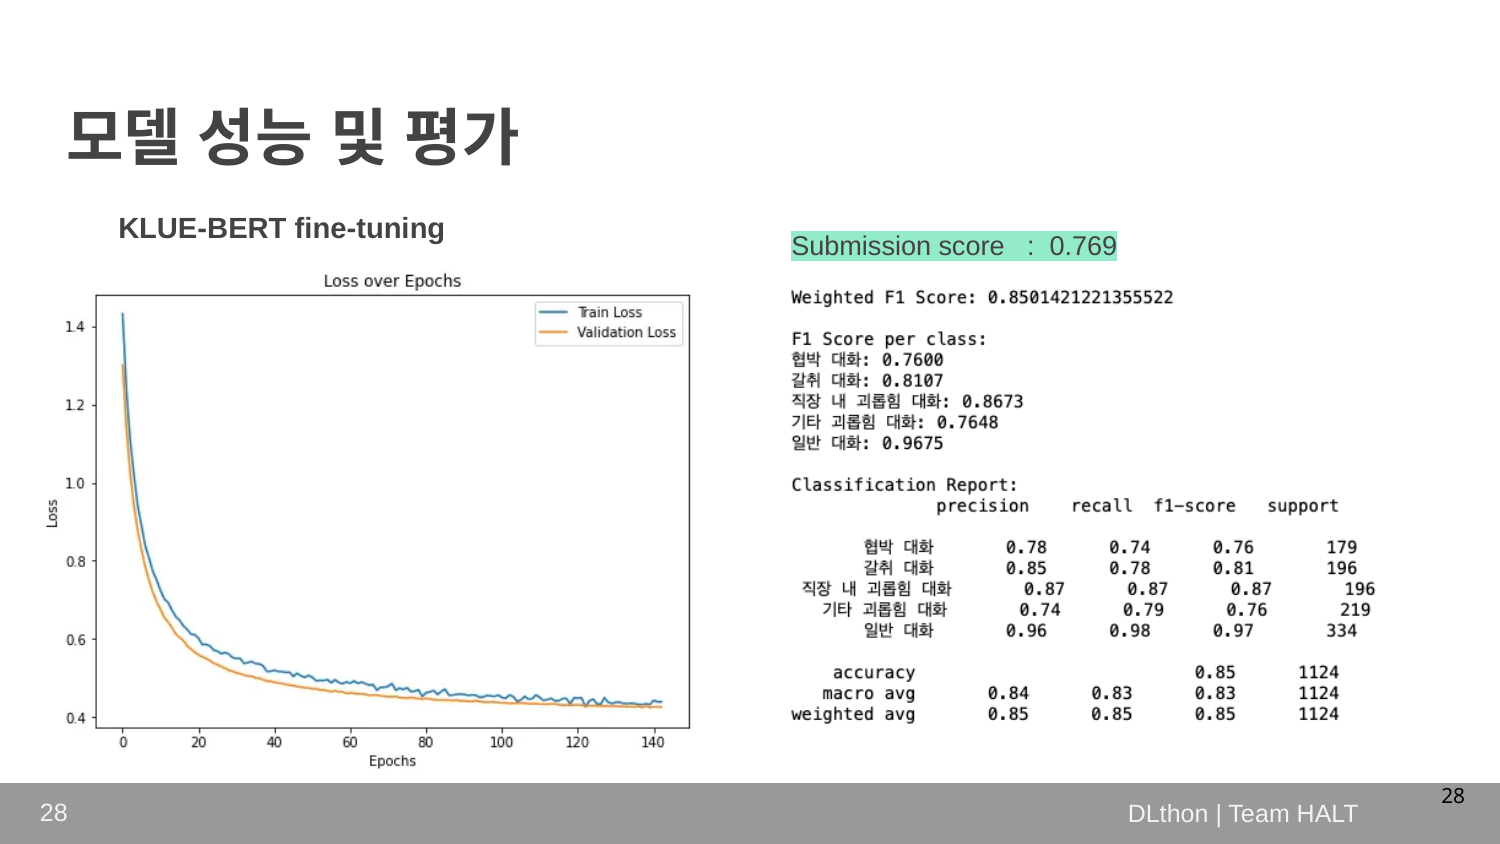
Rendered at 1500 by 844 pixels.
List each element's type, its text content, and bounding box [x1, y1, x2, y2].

text_box KLUE-BERT fine-tuning [93, 194, 471, 260]
slide_number ‹#› [1389, 764, 1480, 830]
picture [12, 263, 1438, 782]
title 모델 성능 및 평가 [51, 51, 1449, 189]
text_box Submission score : 0.769 [776, 213, 1269, 276]
slide_number ‹#› [24, 790, 115, 844]
